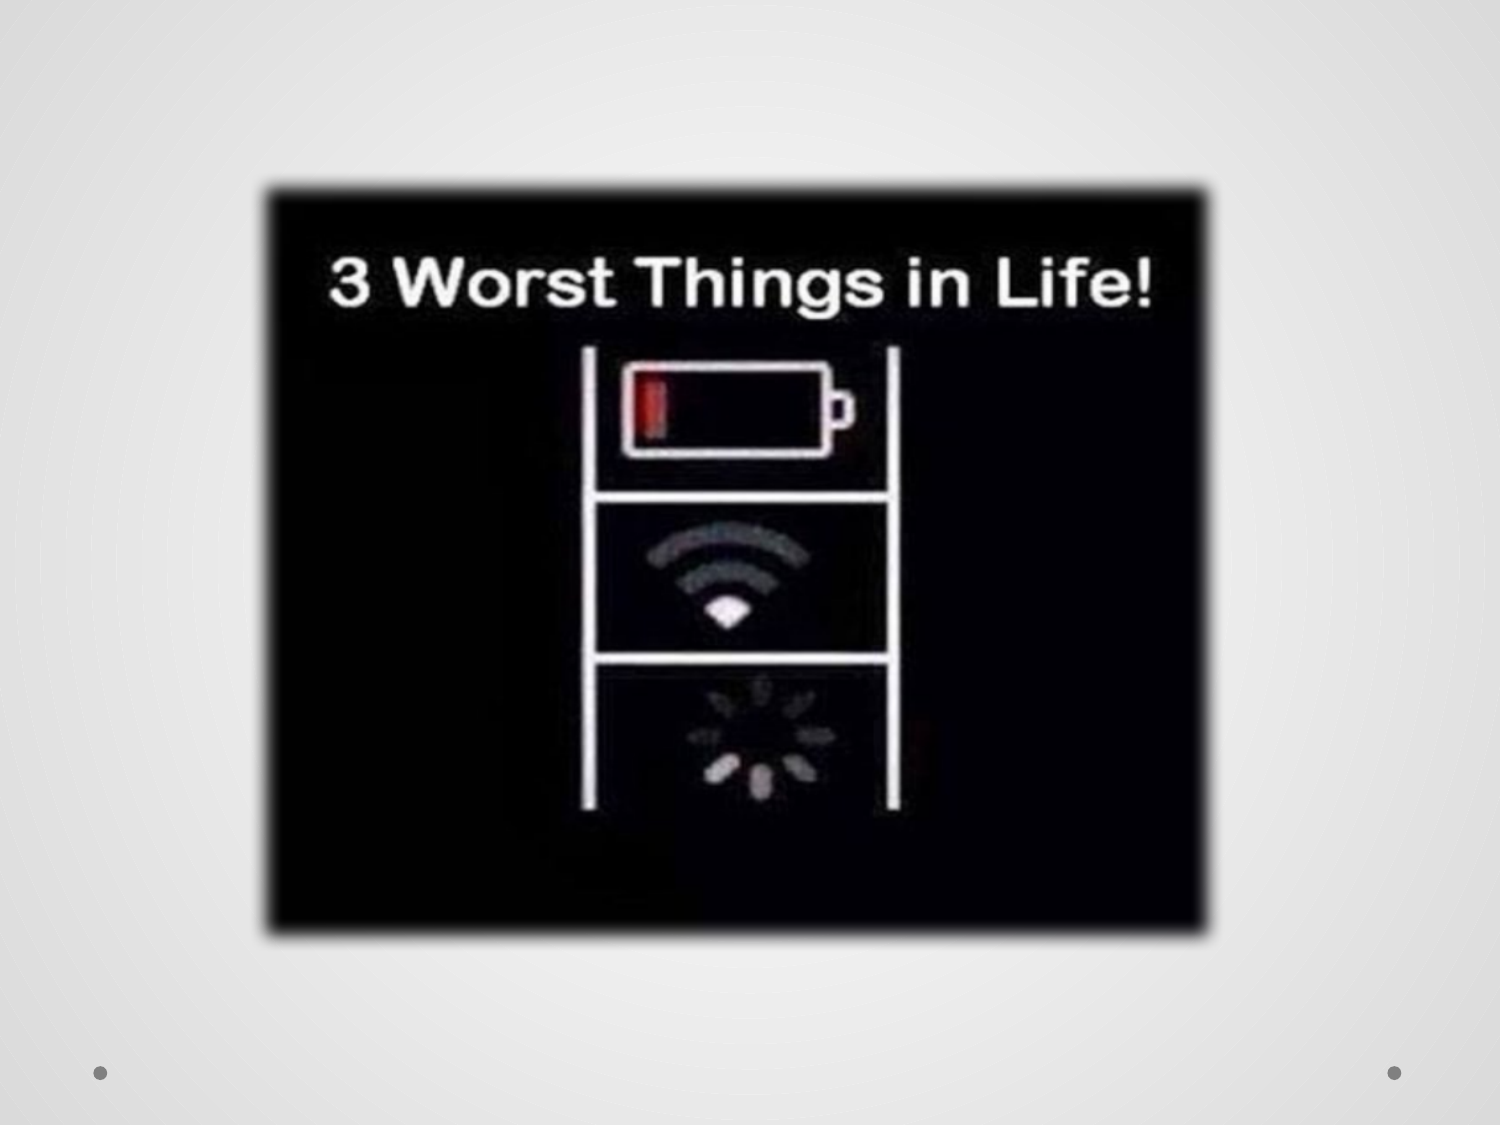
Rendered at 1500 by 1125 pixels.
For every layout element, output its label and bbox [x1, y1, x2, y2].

picture [249, 170, 1226, 955]
